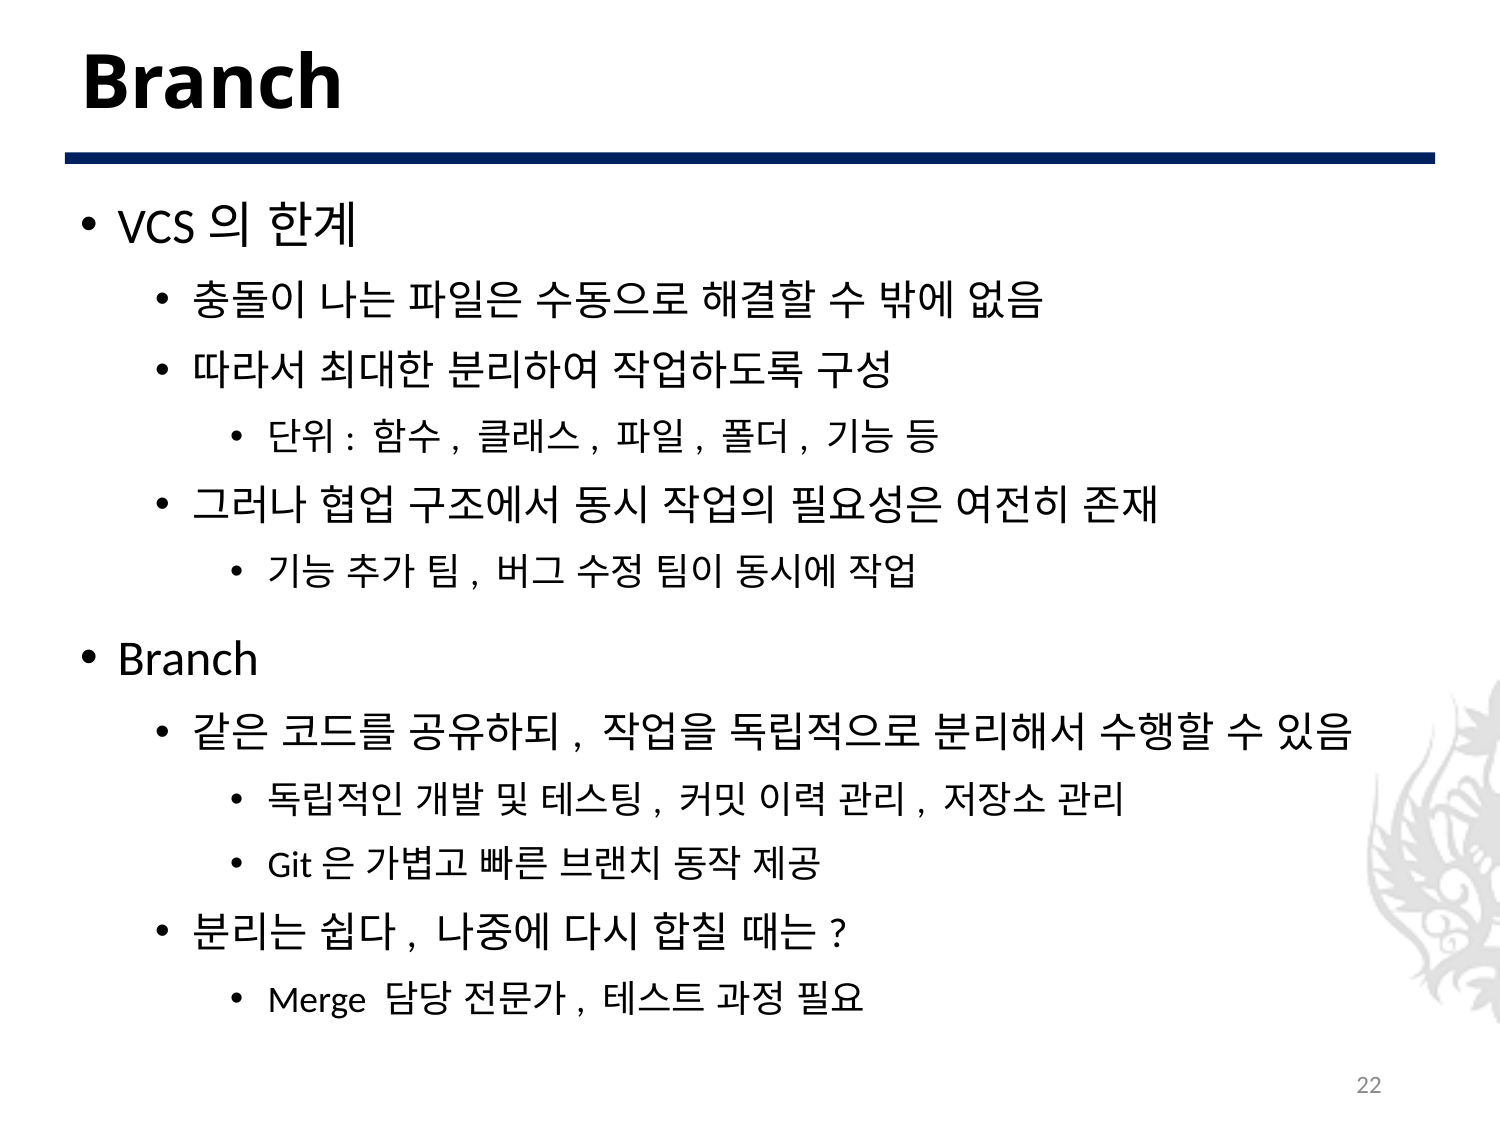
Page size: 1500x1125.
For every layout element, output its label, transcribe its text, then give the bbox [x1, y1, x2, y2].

title Branch [64, 26, 1436, 143]
slide_number 22 [1059, 1057, 1397, 1111]
list VCS의 한계 충돌이 나는 파일은 수동으로 해결할 수 밖에 없음 따라서 최대한 분리하여 작업하도록 구성 단위: 함수, 클래스, 파일, 폴더, 기능 등 그러나 협업 구조에서 동시 작업의 필요성은 여전히 존재 기능 추가 팀, 버그 수정 팀이 동시에 작업 Branch 같은 코드를 공유하되, 작업을 독립적으로 분리해서 수행할 수 있음 독립적인 개발 및 테스팅, 커밋 이력 관리, 저장소 관리 Git은 가볍고 빠른 브랜치 동작 제공 분리는 쉽다, 나중에 다시 합칠 때는? Merge 담당 전문가, 테스트 과정 필요 [64, 173, 1436, 1039]
